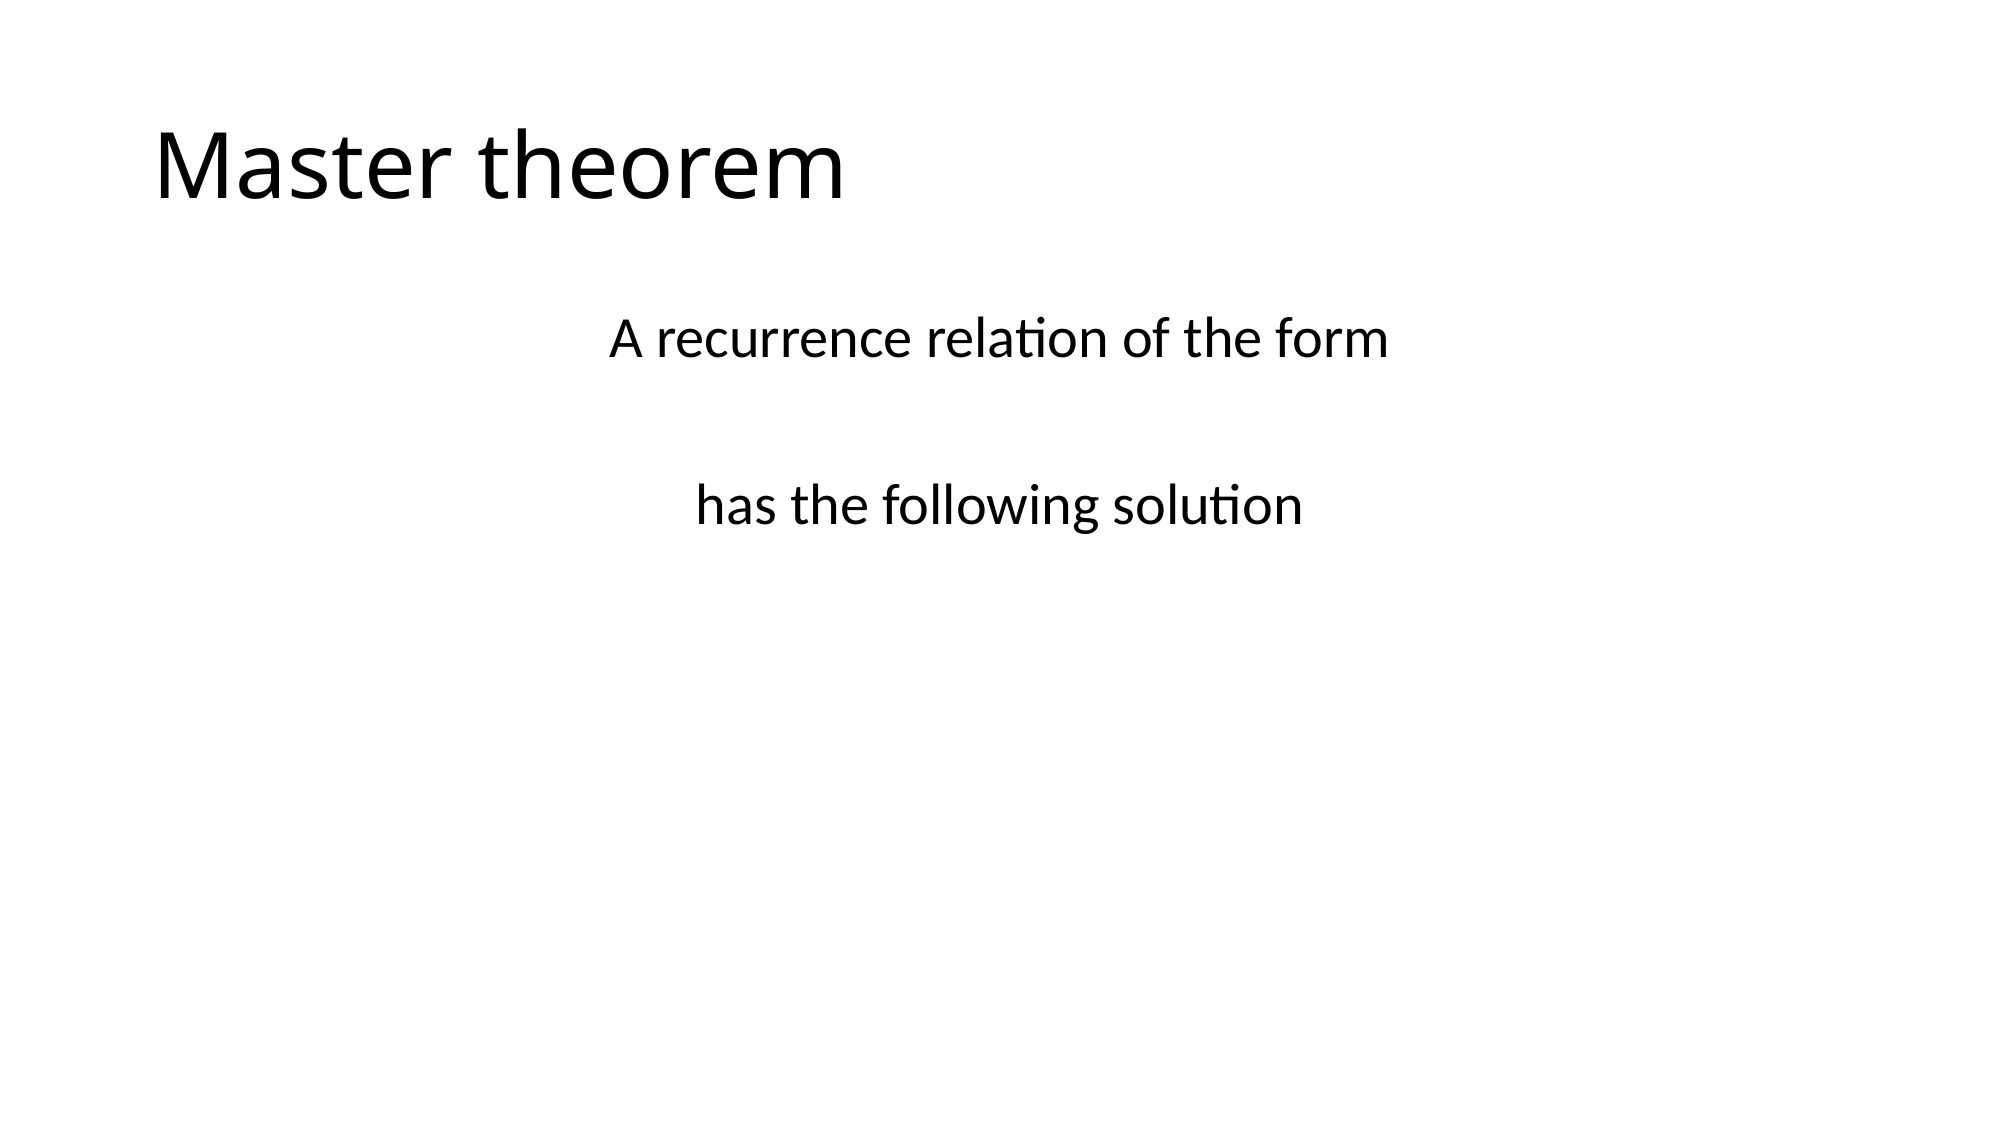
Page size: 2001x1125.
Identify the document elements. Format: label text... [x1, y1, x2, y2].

title Master theorem [137, 59, 1863, 278]
